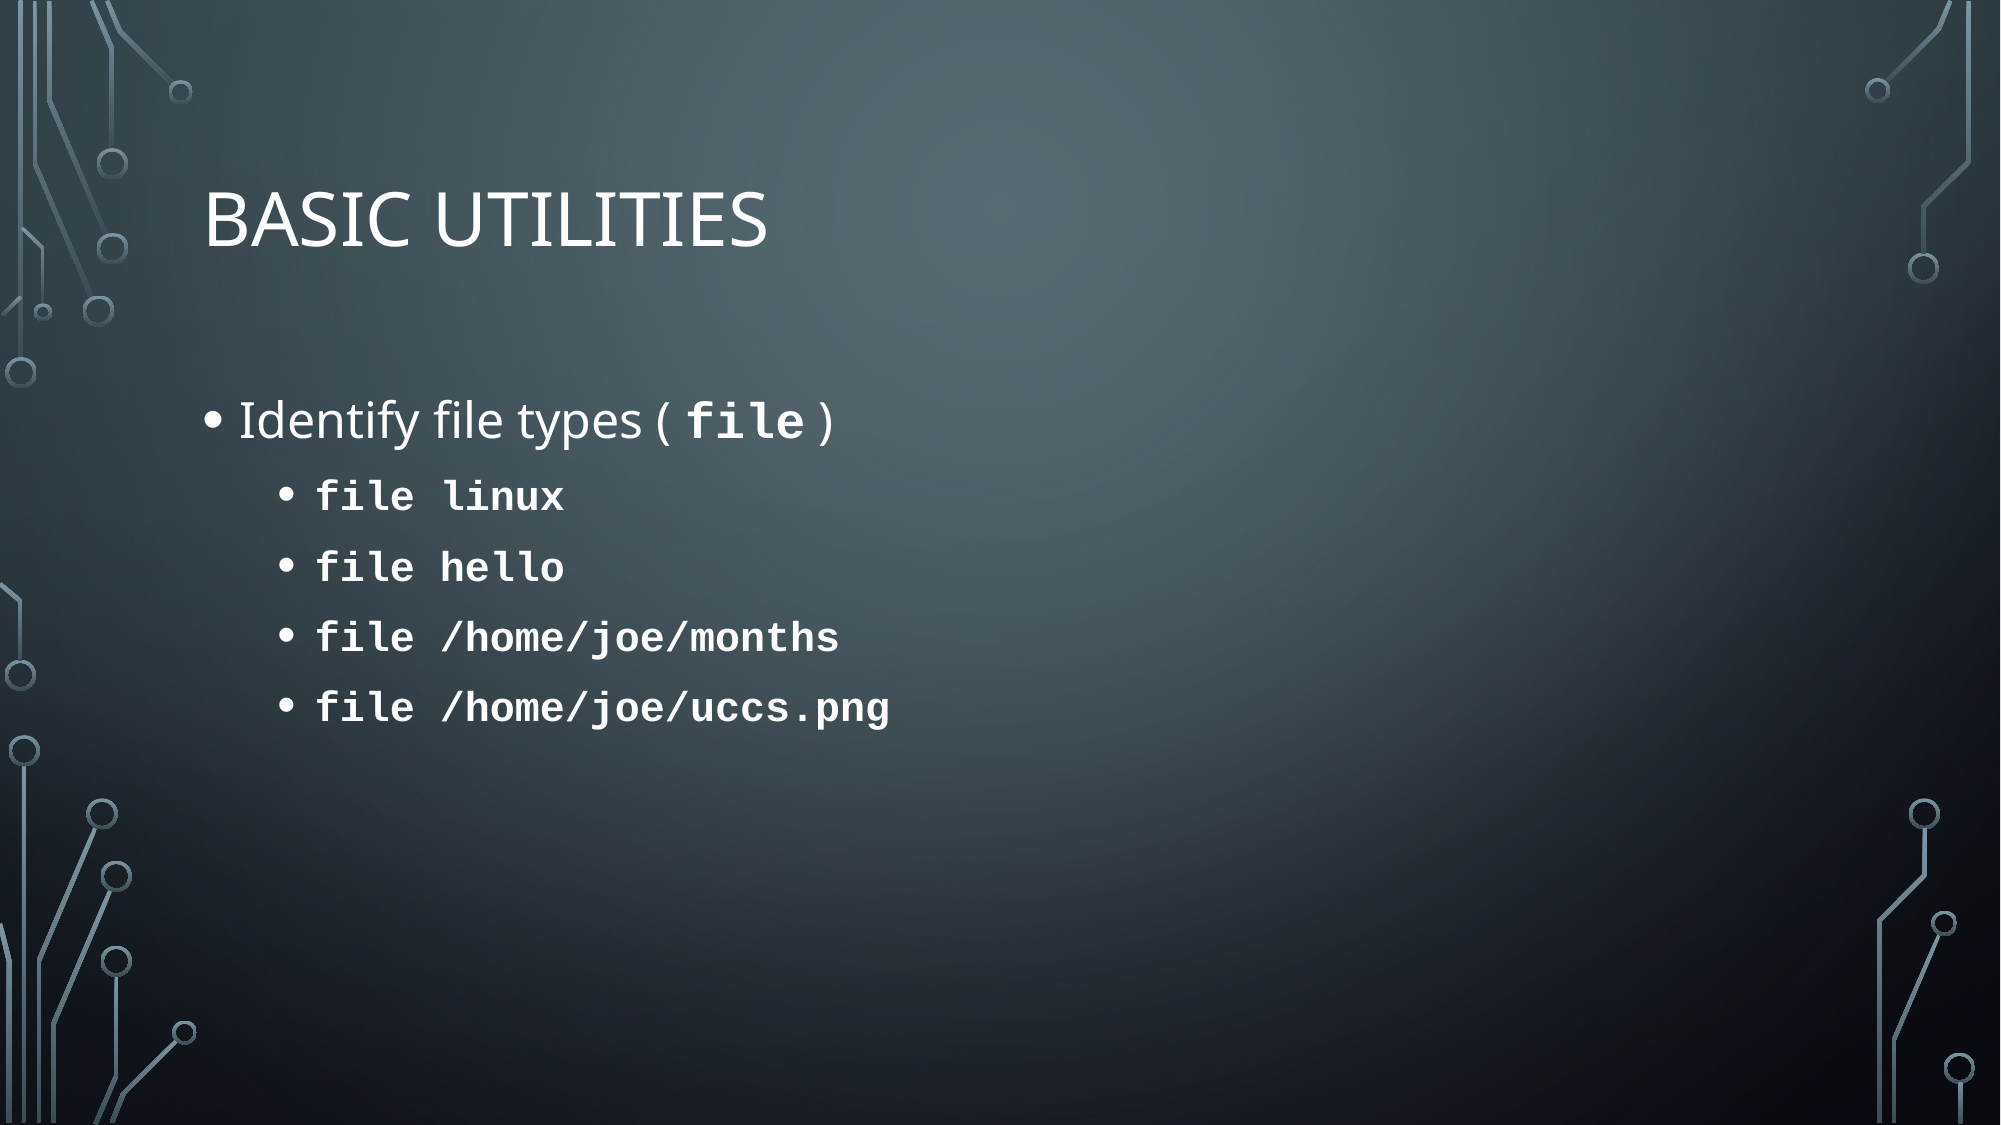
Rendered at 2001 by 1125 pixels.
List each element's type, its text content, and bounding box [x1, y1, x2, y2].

list Identify file types ( file ) file linux file hello file /home/joe/months file /home/joe/uccs.png [187, 369, 1813, 950]
title Basic Utilities [187, 101, 1813, 344]
